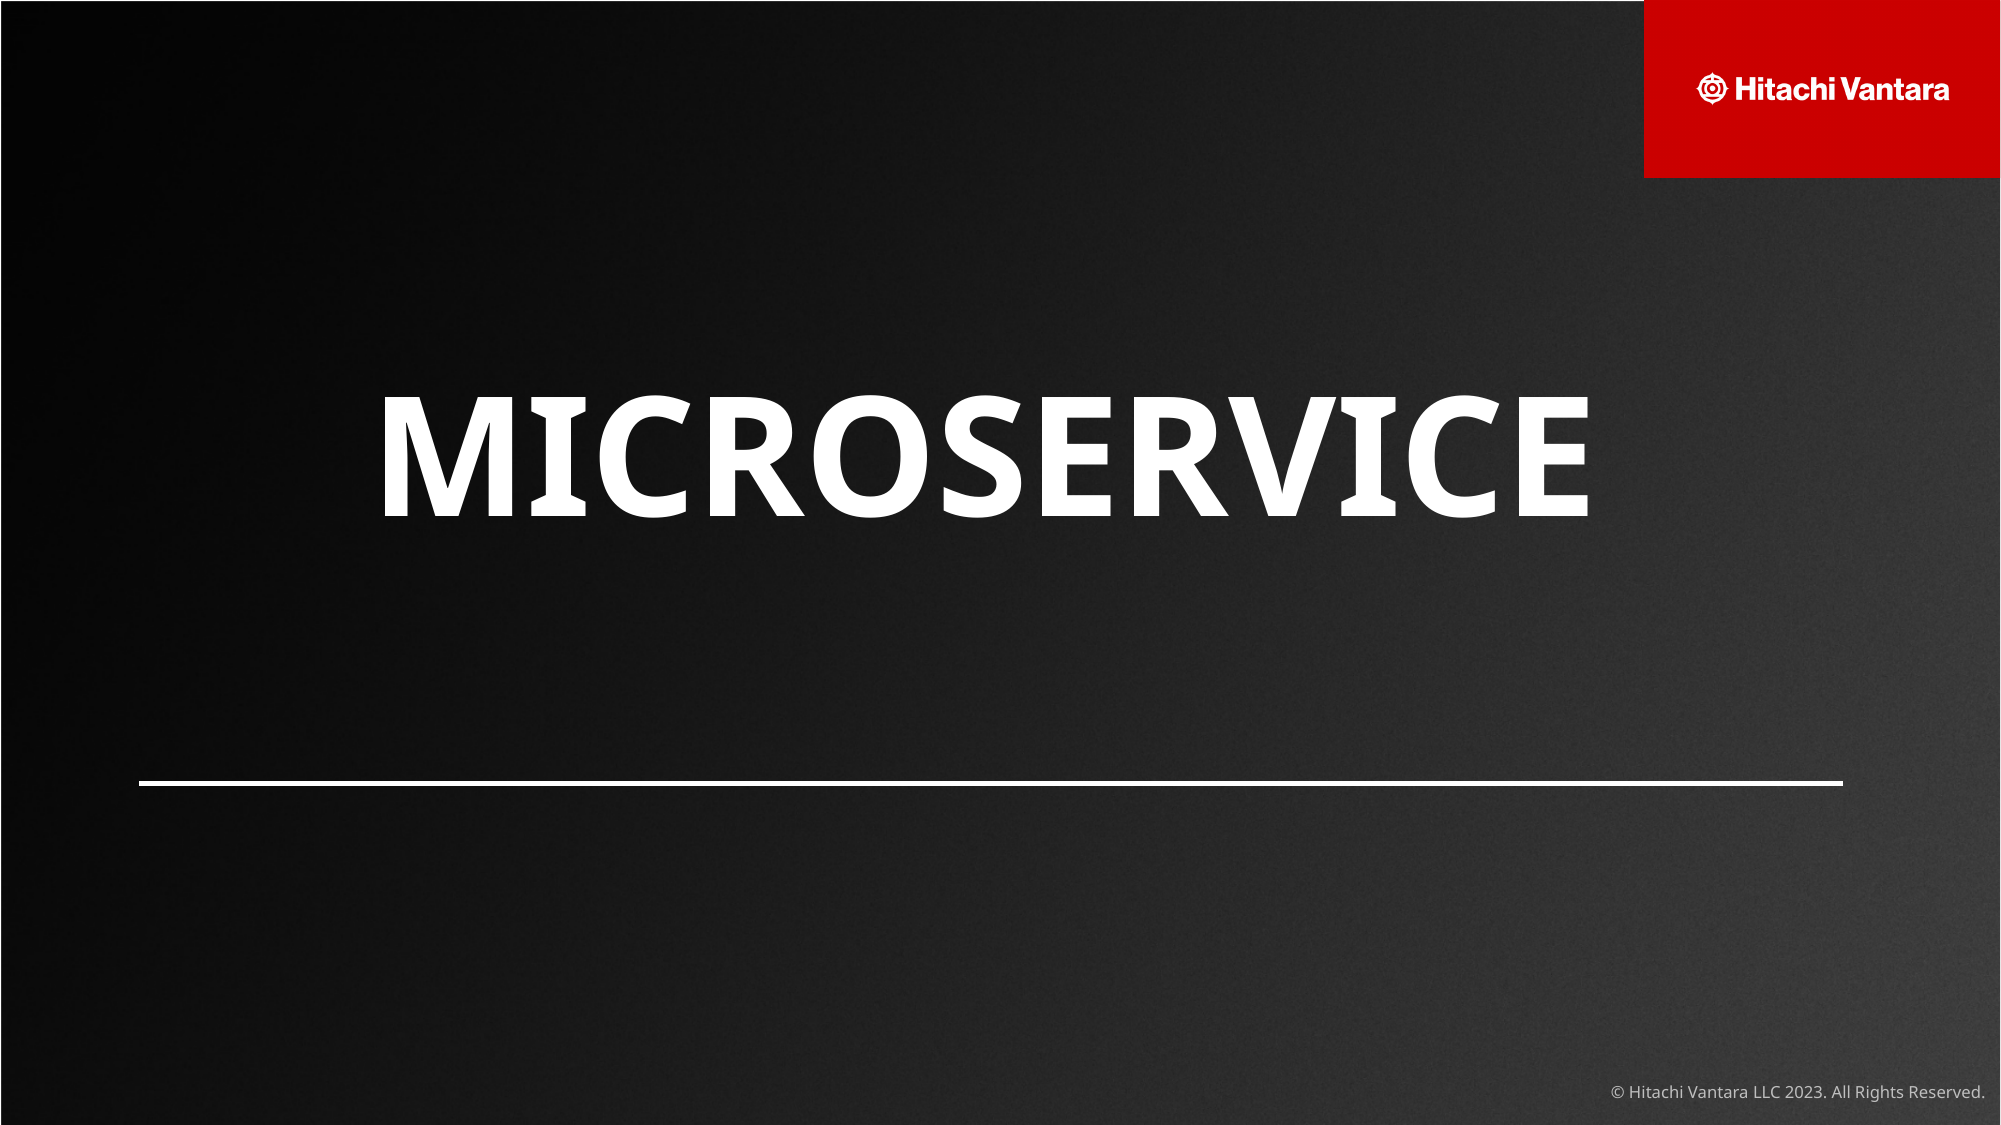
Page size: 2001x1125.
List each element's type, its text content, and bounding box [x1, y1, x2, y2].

title MICROSERVICE [228, 314, 1741, 560]
picture [3, 0, 2001, 1125]
